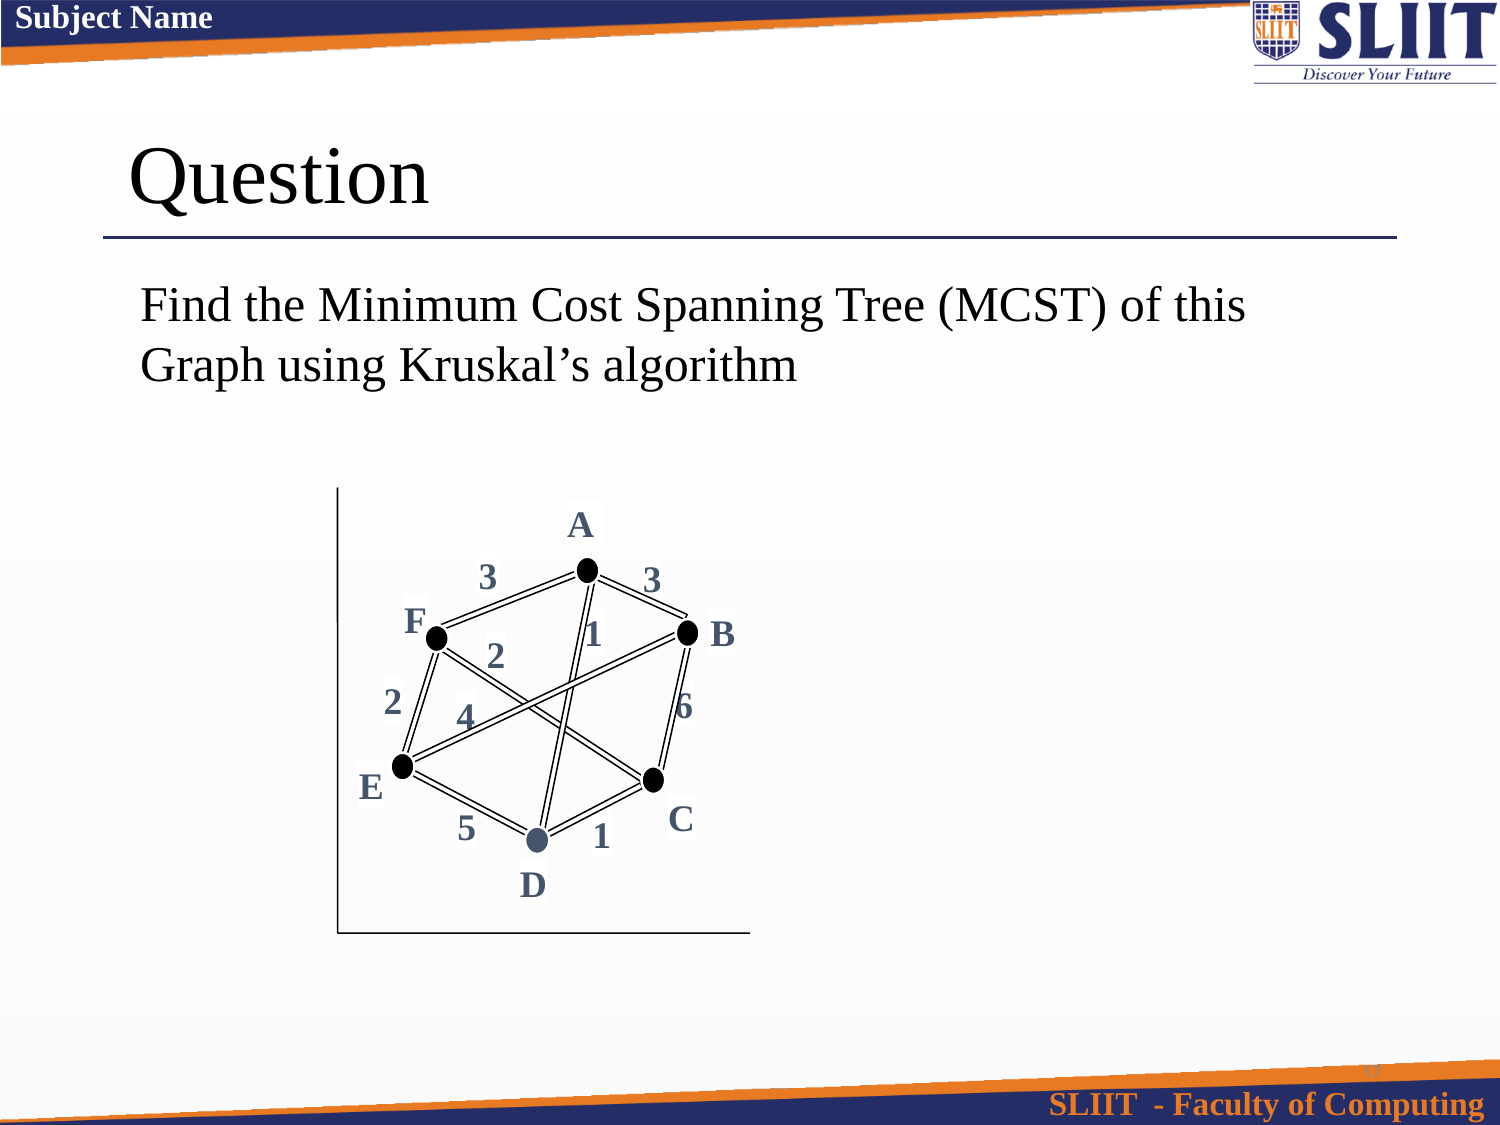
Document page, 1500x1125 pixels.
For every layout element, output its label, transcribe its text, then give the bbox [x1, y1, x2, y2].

text_box Question [114, 112, 446, 228]
picture [1353, 1103, 1358, 1114]
picture [1293, 1103, 1298, 1114]
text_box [337, 487, 750, 934]
picture [1231, 1103, 1235, 1113]
picture [2, 2, 1249, 75]
text_box Find the Minimum Cost Spanning Tree (MCST) of this Graph using Kruskal’s algorithm [125, 264, 1325, 400]
picture [0, 1050, 1500, 1125]
slide_number 17 [1059, 1042, 1397, 1103]
picture [1250, 0, 1500, 84]
picture [1399, 1101, 1404, 1114]
